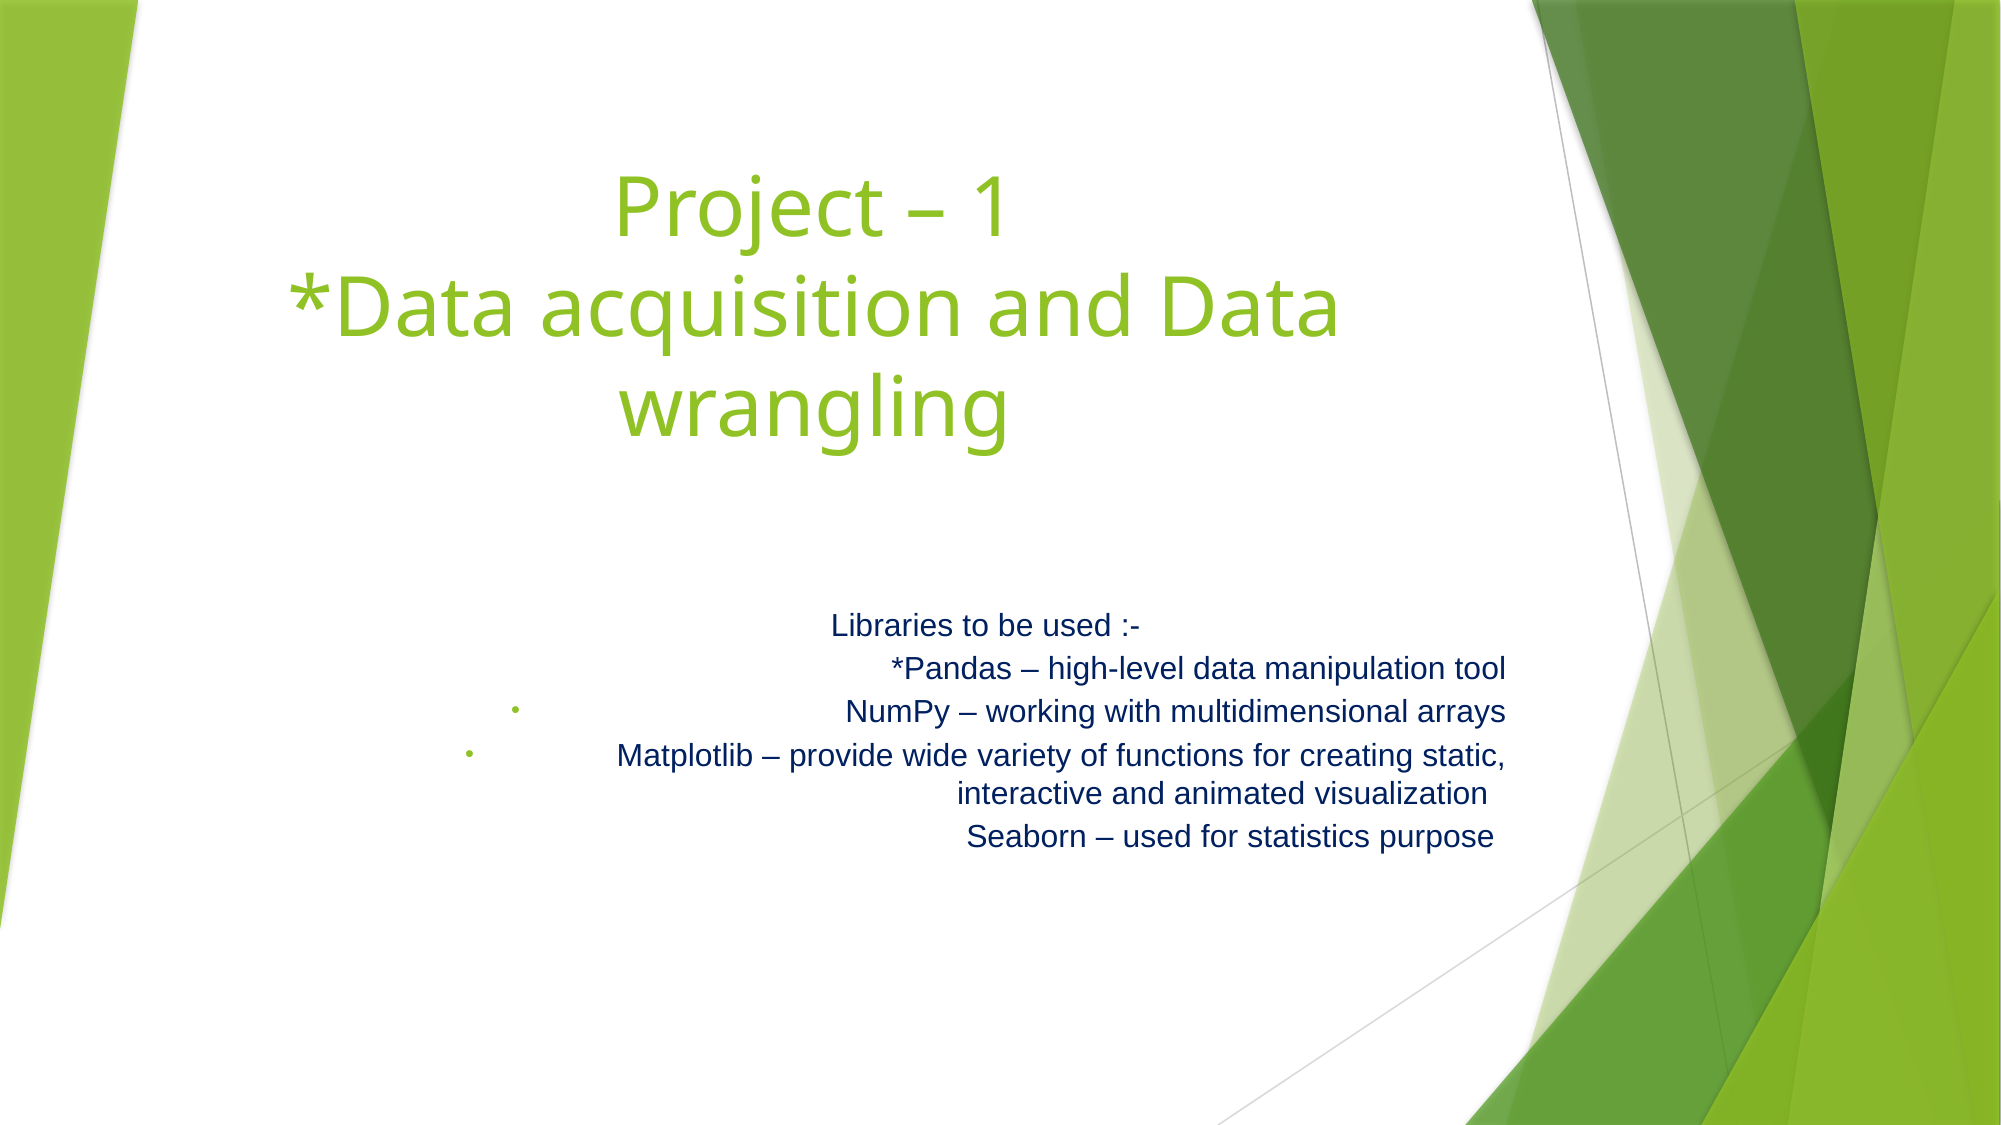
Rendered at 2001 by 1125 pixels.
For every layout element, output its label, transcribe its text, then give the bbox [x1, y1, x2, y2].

title Project – 1 *Data acquisition and Data wrangling [178, 190, 1453, 461]
subtitle Libraries to be used :- *Pandas – high-level data manipulation tool NumPy – working with multidimensional arrays Matplotlib – provide wide variety of functions for creating static, interactive and animated visualization Seaborn – used for statistics purpose [450, 596, 1522, 914]
